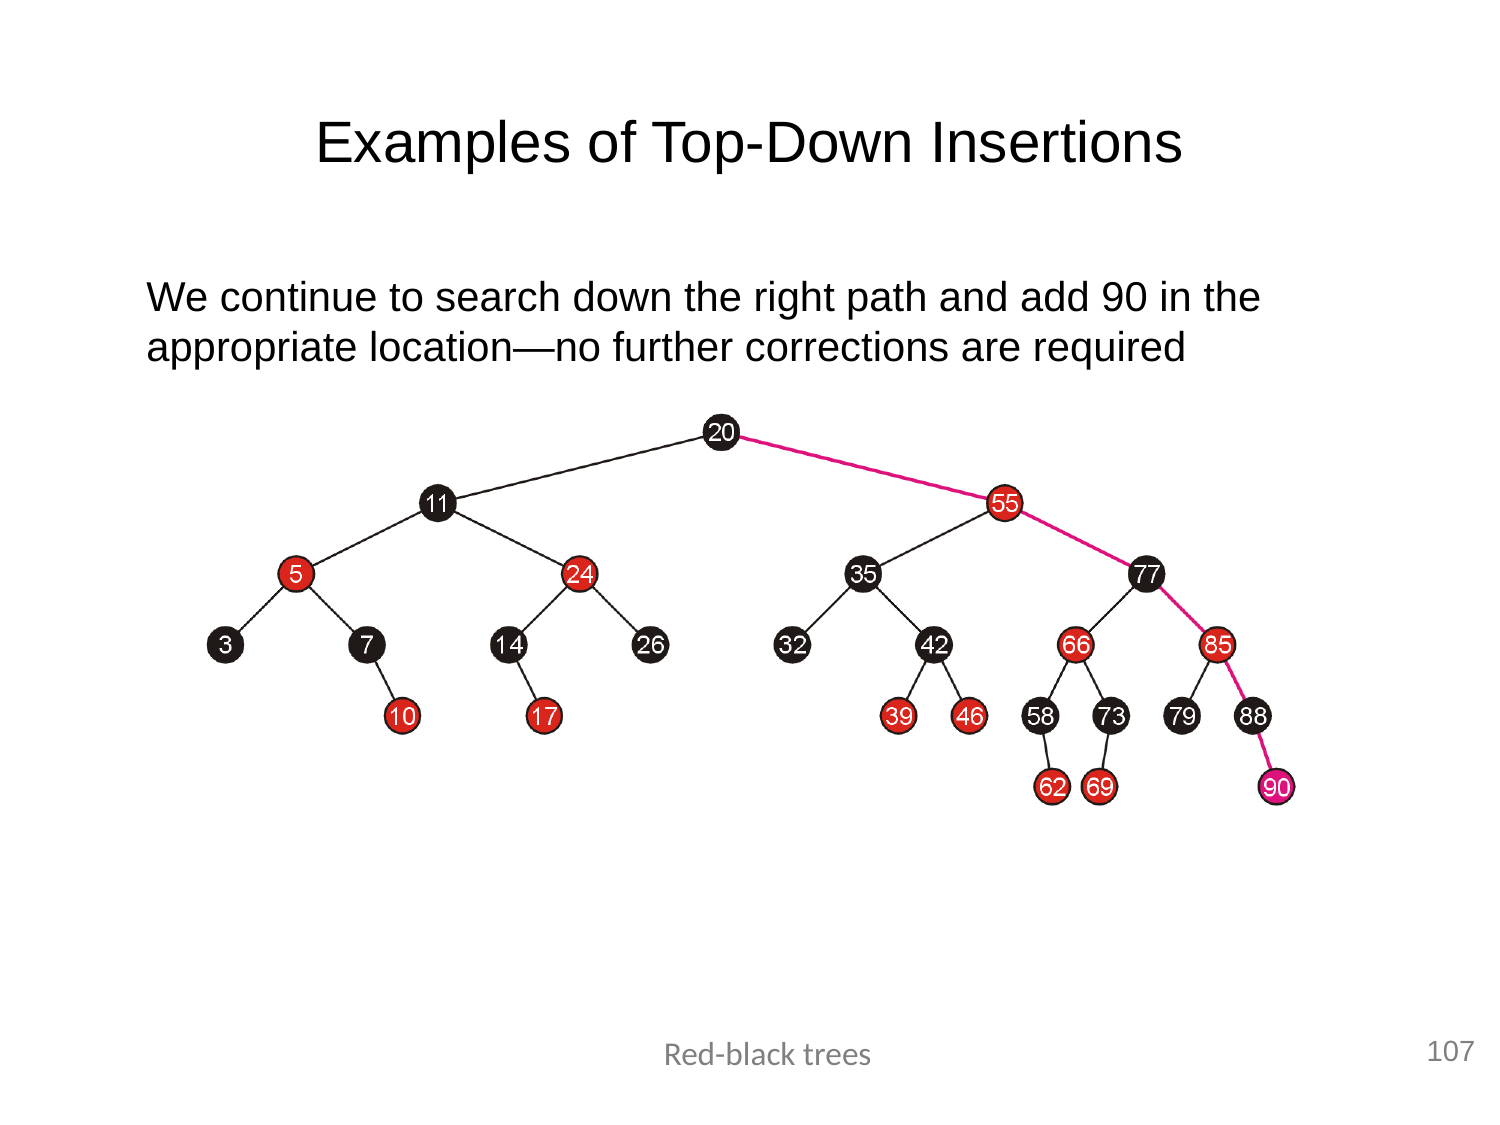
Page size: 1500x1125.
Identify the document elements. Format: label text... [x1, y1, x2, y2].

list We continue to search down the right path and add 90 in the appropriate location—no further corrections are required [74, 262, 1426, 1006]
title Examples of Top-Down Insertions [74, 44, 1426, 233]
picture [200, 408, 1312, 881]
